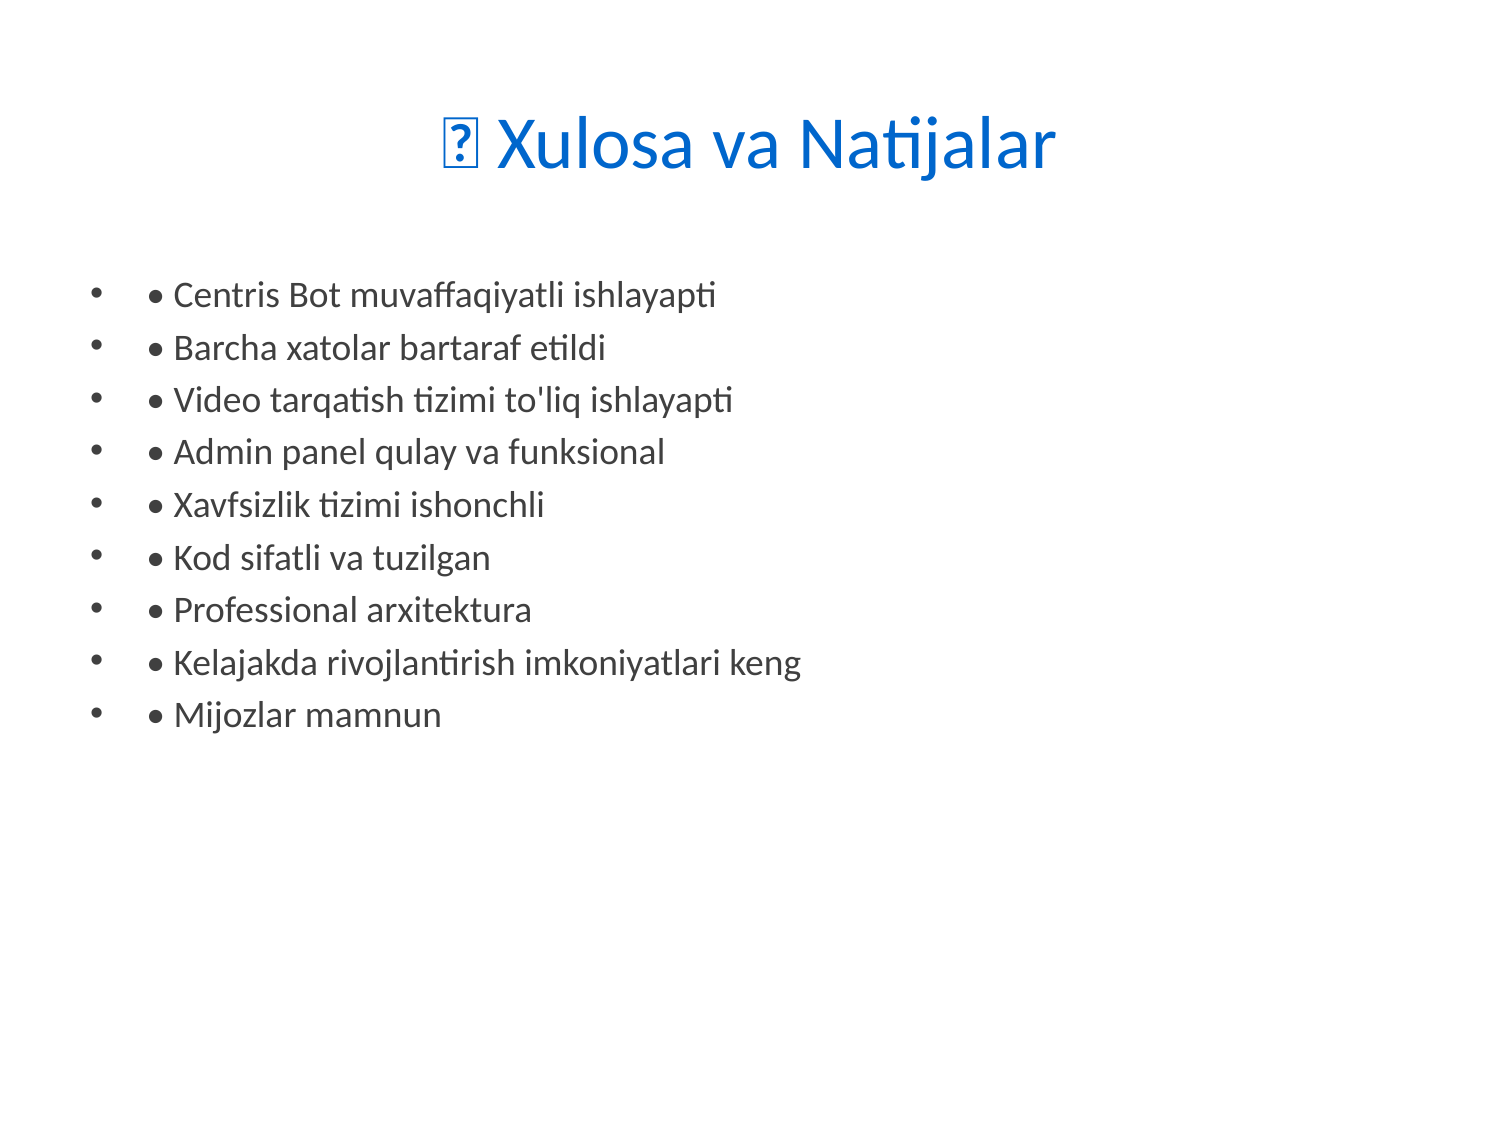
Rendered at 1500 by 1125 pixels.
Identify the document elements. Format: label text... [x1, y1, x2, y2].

title ✅ Xulosa va Natijalar [75, 45, 1425, 233]
list • Centris Bot muvaffaqiyatli ishlayapti • Barcha xatolar bartaraf etildi • Video tarqatish tizimi to'liq ishlayapti • Admin panel qulay va funksional • Xavfsizlik tizimi ishonchli • Kod sifatli va tuzilgan • Professional arxitektura • Kelajakda rivojlantirish imkoniyatlari keng • Mijozlar mamnun [75, 262, 1425, 1005]
